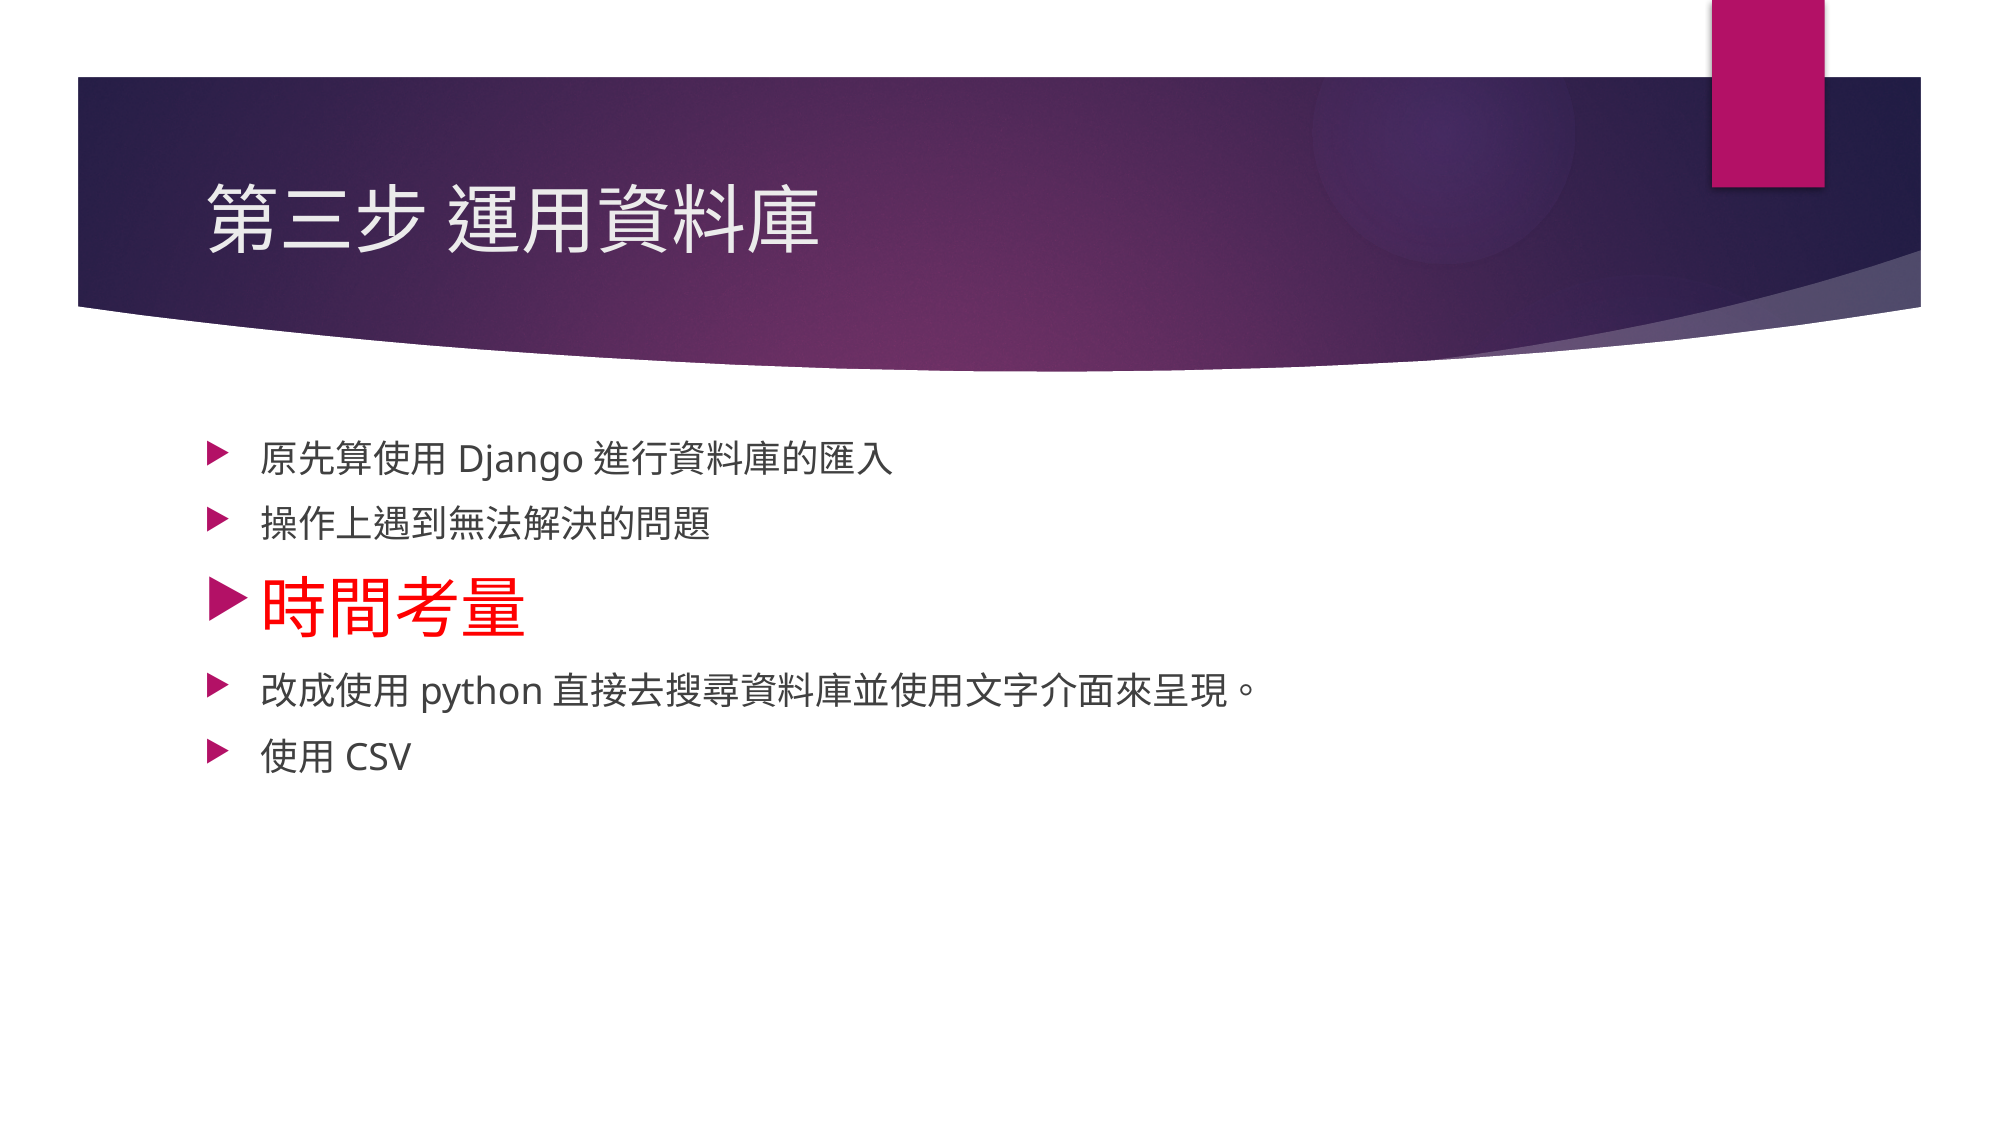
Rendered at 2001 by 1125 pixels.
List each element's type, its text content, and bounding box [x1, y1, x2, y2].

list 原先算使用Django進行資料庫的匯入 操作上遇到無法解決的問題 時間考量 改成使用python直接去搜尋資料庫並使用文字介面來呈現。 使用CSV [189, 427, 1638, 988]
title 第三步 運用資料庫 [189, 159, 1627, 276]
